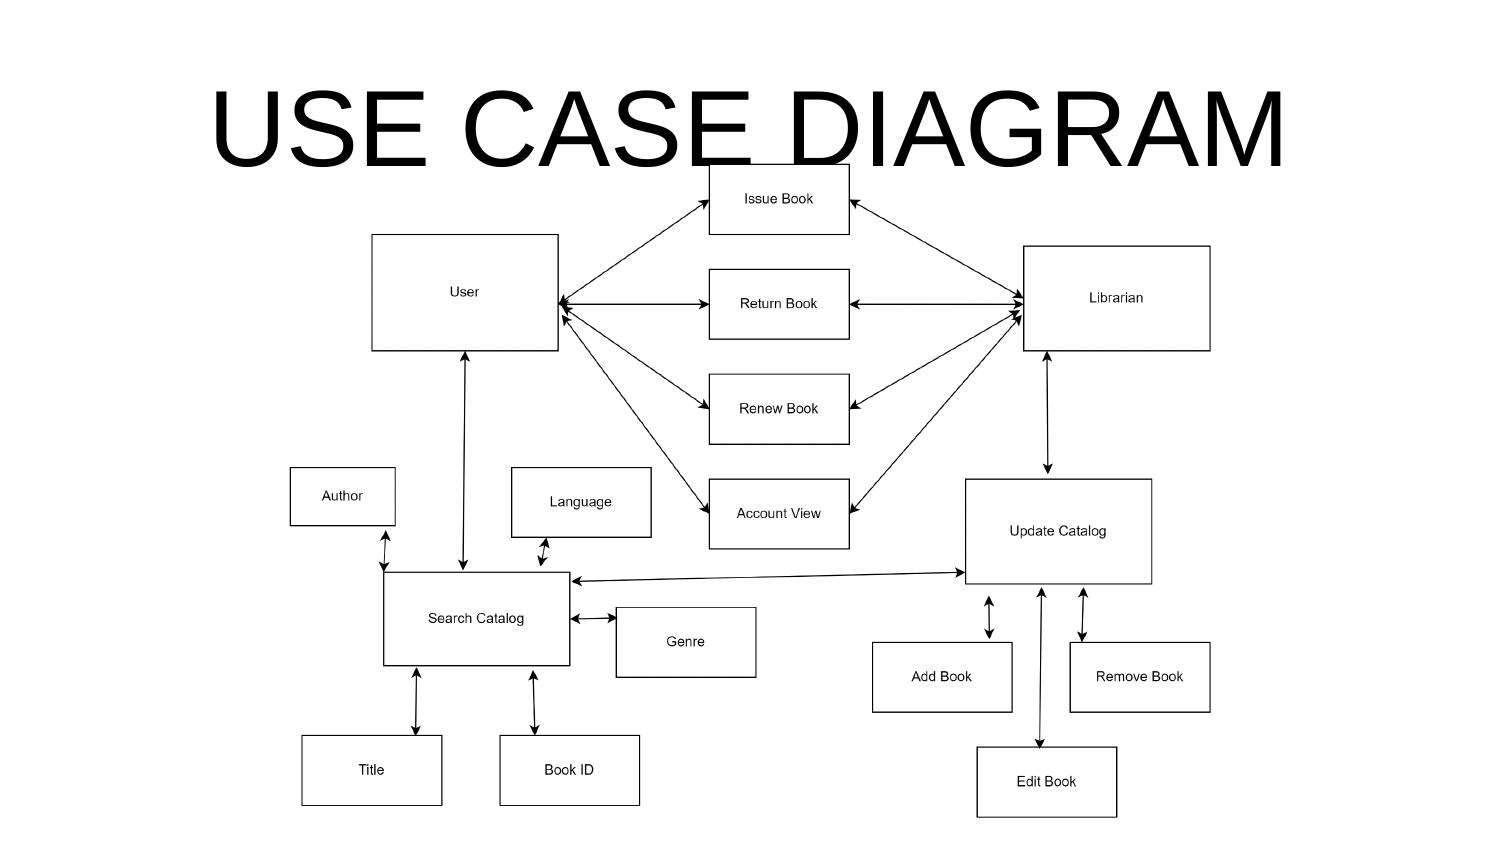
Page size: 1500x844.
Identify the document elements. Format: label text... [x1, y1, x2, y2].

title USE CASE DIAGRAM [51, 43, 1449, 255]
picture [277, 152, 1223, 829]
